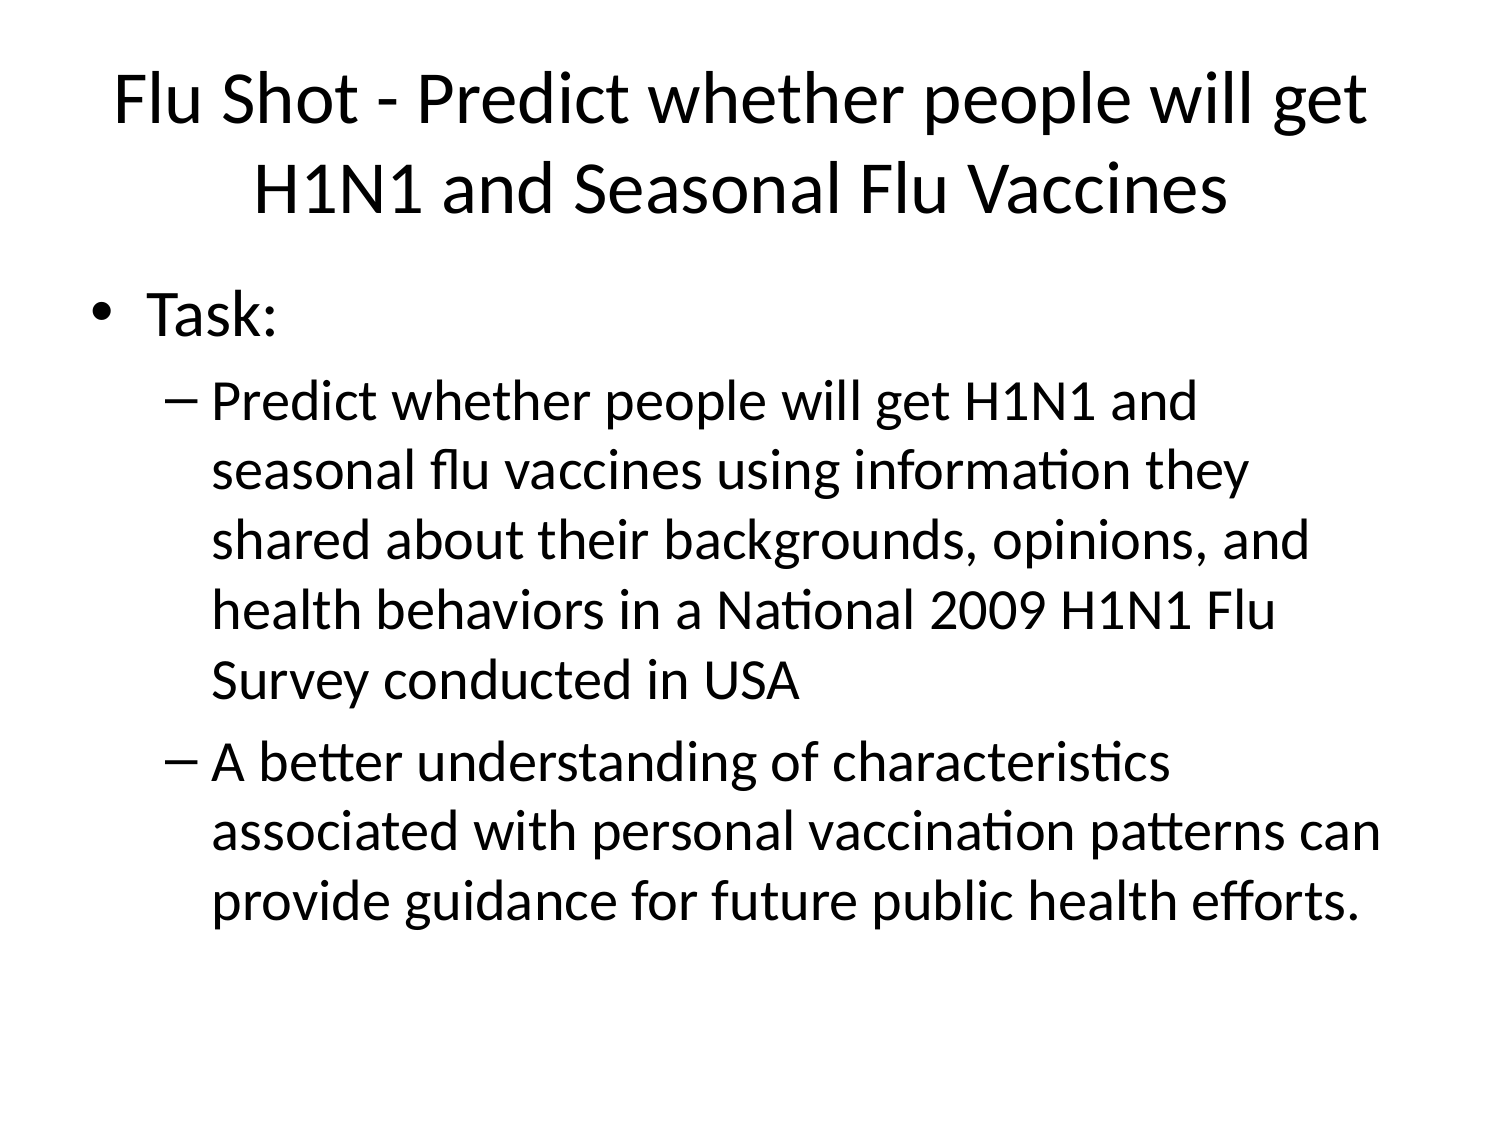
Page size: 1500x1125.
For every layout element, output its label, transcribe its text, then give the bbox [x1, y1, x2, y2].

list Task: Predict whether people will get H1N1 and seasonal flu vaccines using information they shared about their backgrounds, opinions, and health behaviors in a National 2009 H1N1 Flu Survey conducted in USA A better understanding of characteristics associated with personal vaccination patterns can provide guidance for future public health efforts. [75, 262, 1425, 1005]
title Flu Shot - Predict whether people will get H1N1 and Seasonal Flu Vaccines [75, 45, 1425, 233]
